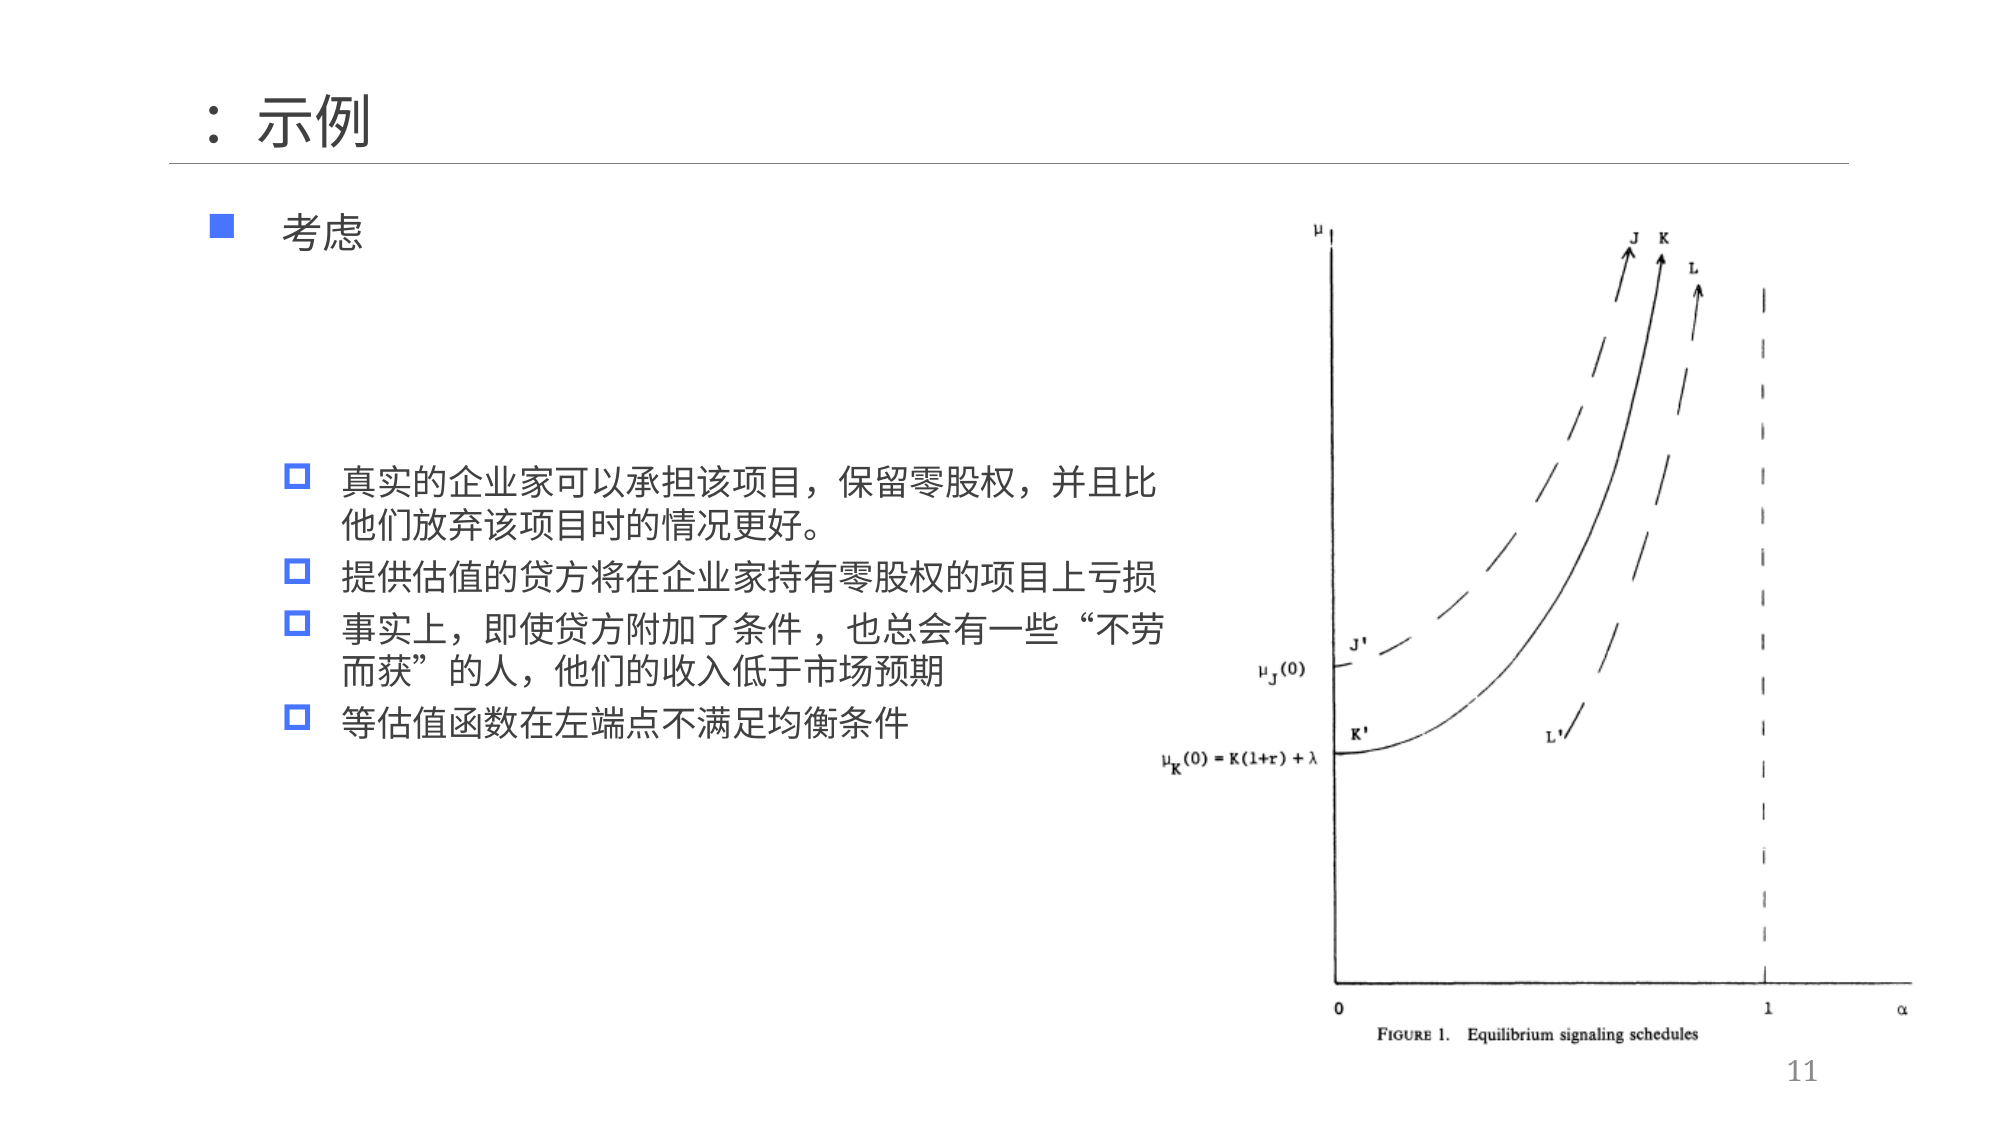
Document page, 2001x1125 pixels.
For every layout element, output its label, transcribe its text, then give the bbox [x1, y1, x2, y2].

slide_number 11 [1479, 1063, 1835, 1103]
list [1099, 204, 1941, 1056]
